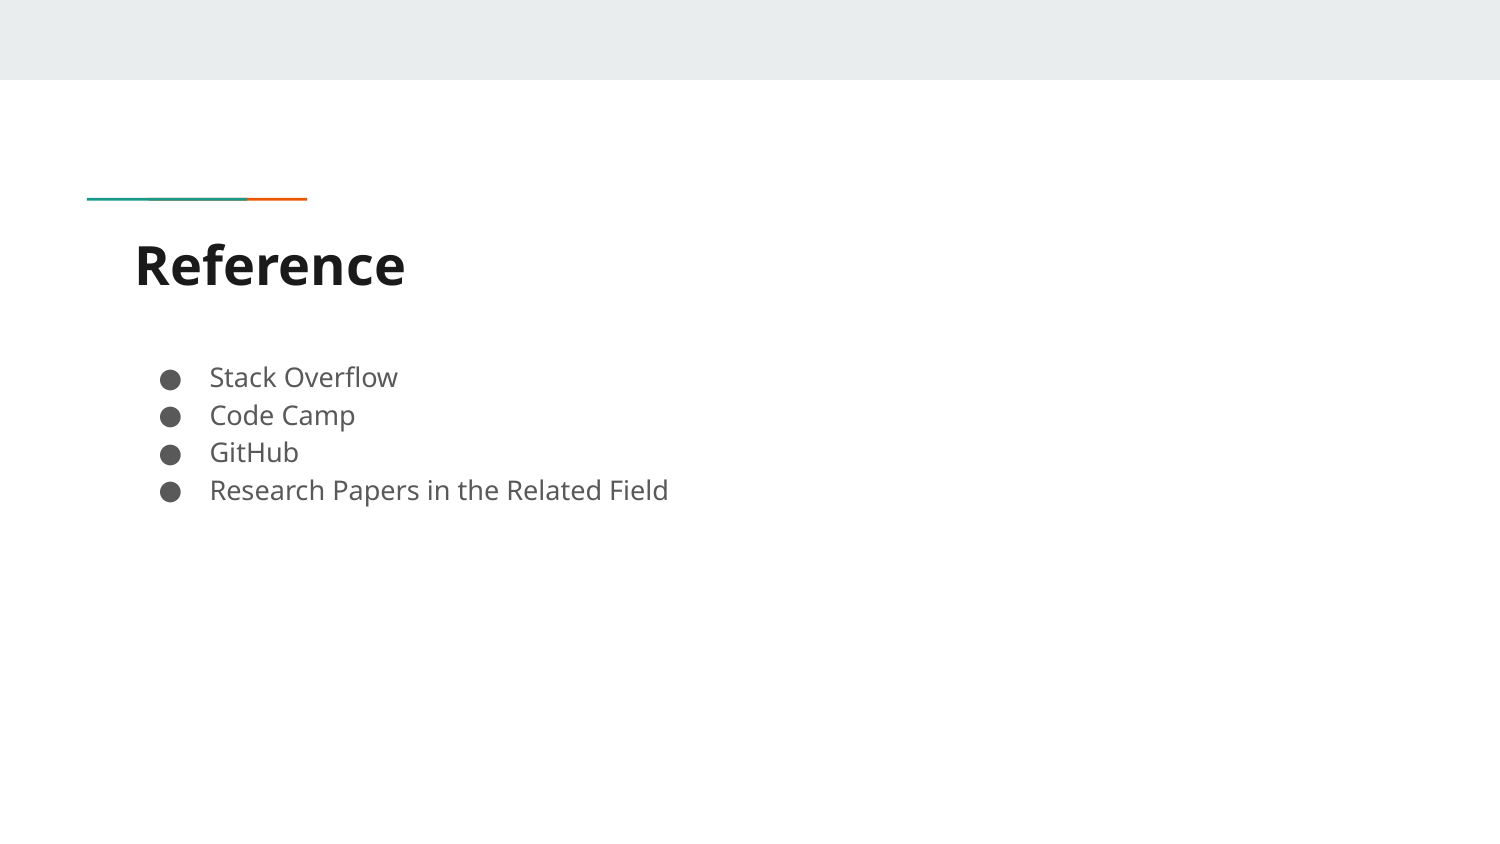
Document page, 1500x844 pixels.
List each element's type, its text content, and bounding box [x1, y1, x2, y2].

title Reference [119, 216, 1381, 305]
list Stack Overflow Code Camp GitHub Research Papers in the Related Field [119, 341, 1381, 712]
